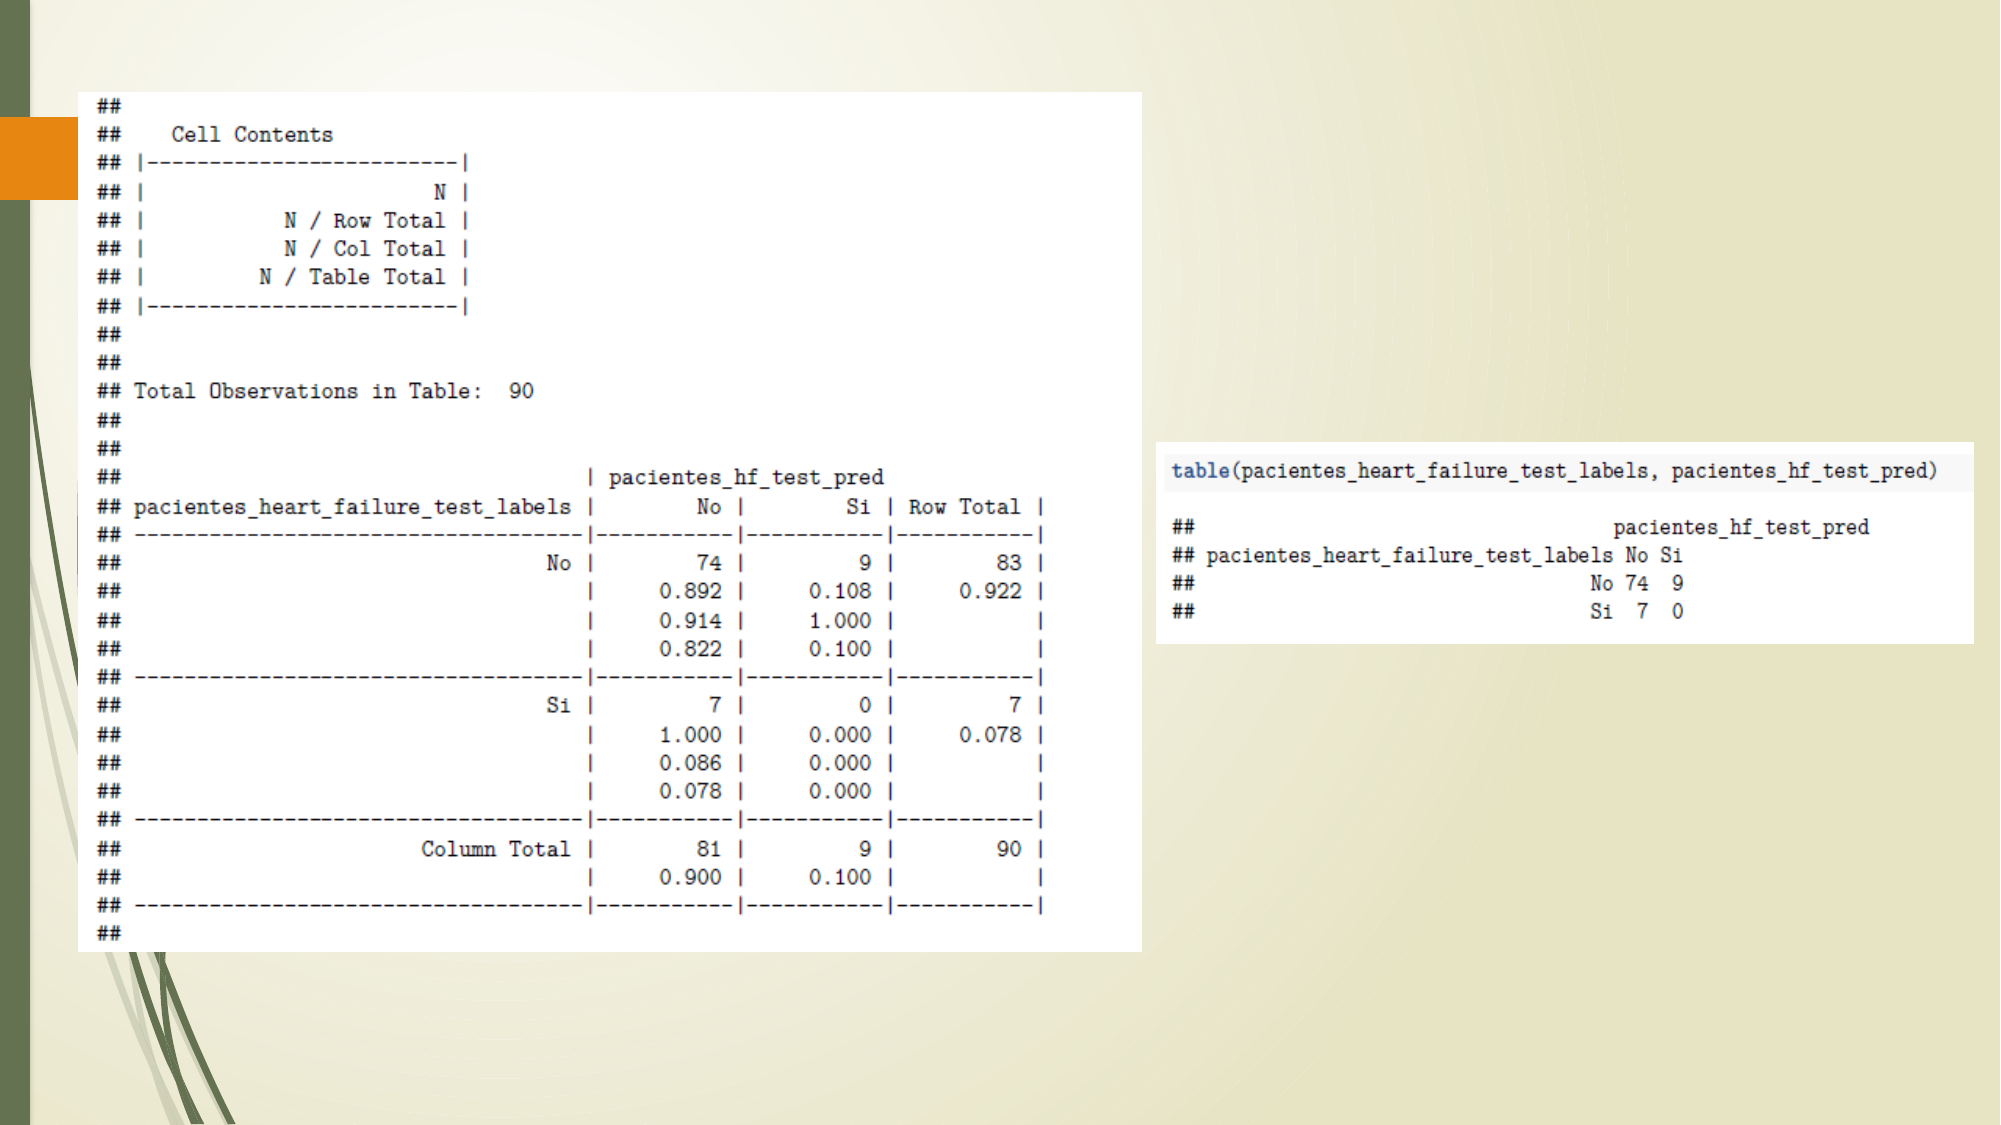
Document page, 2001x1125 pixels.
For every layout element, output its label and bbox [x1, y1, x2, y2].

picture [78, 91, 1142, 952]
picture [1156, 442, 1974, 645]
